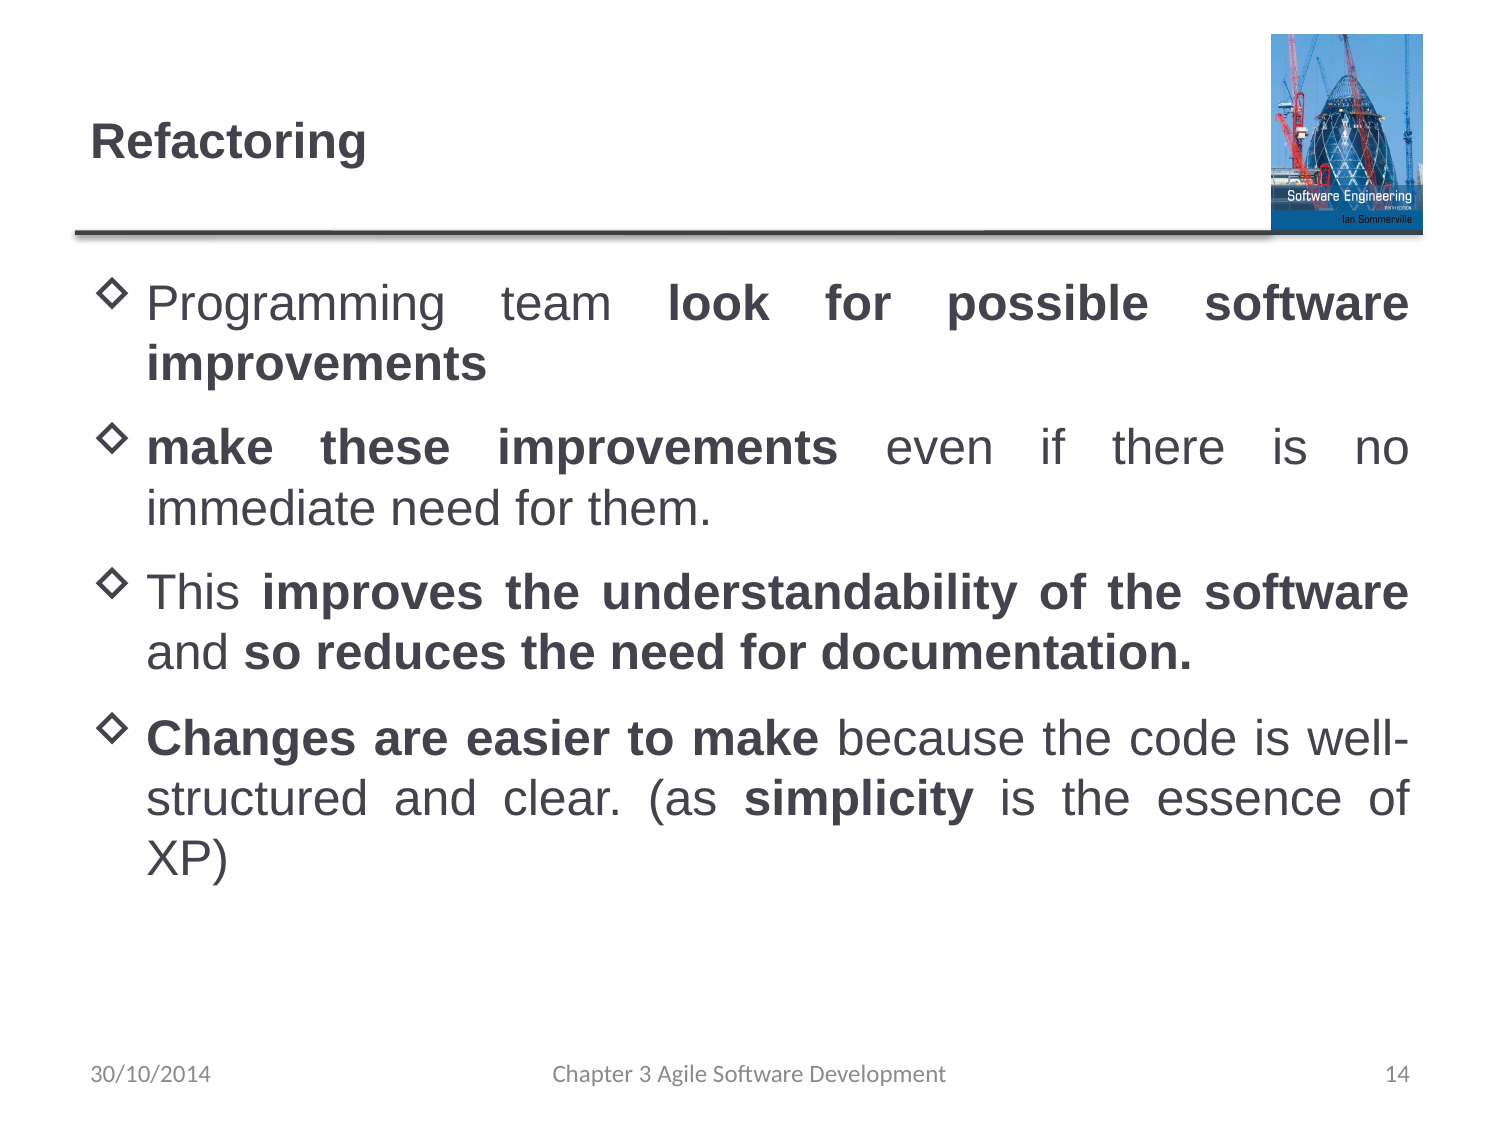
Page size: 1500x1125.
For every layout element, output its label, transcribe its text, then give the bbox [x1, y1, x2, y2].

slide_number 14 [1074, 1042, 1425, 1103]
footer Chapter 3 Agile Software Development [512, 1042, 988, 1103]
title Refactoring [74, 44, 1272, 233]
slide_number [75, 1042, 425, 1103]
picture [1271, 34, 1423, 230]
list Programming team look for possible software improvements make these improvements even if there is no immediate need for them. This improves the understandability of the software and so reduces the need for documentation. Changes are easier to make because the code is well-structured and clear. (as simplicity is the essence of XP) [75, 262, 1425, 1005]
